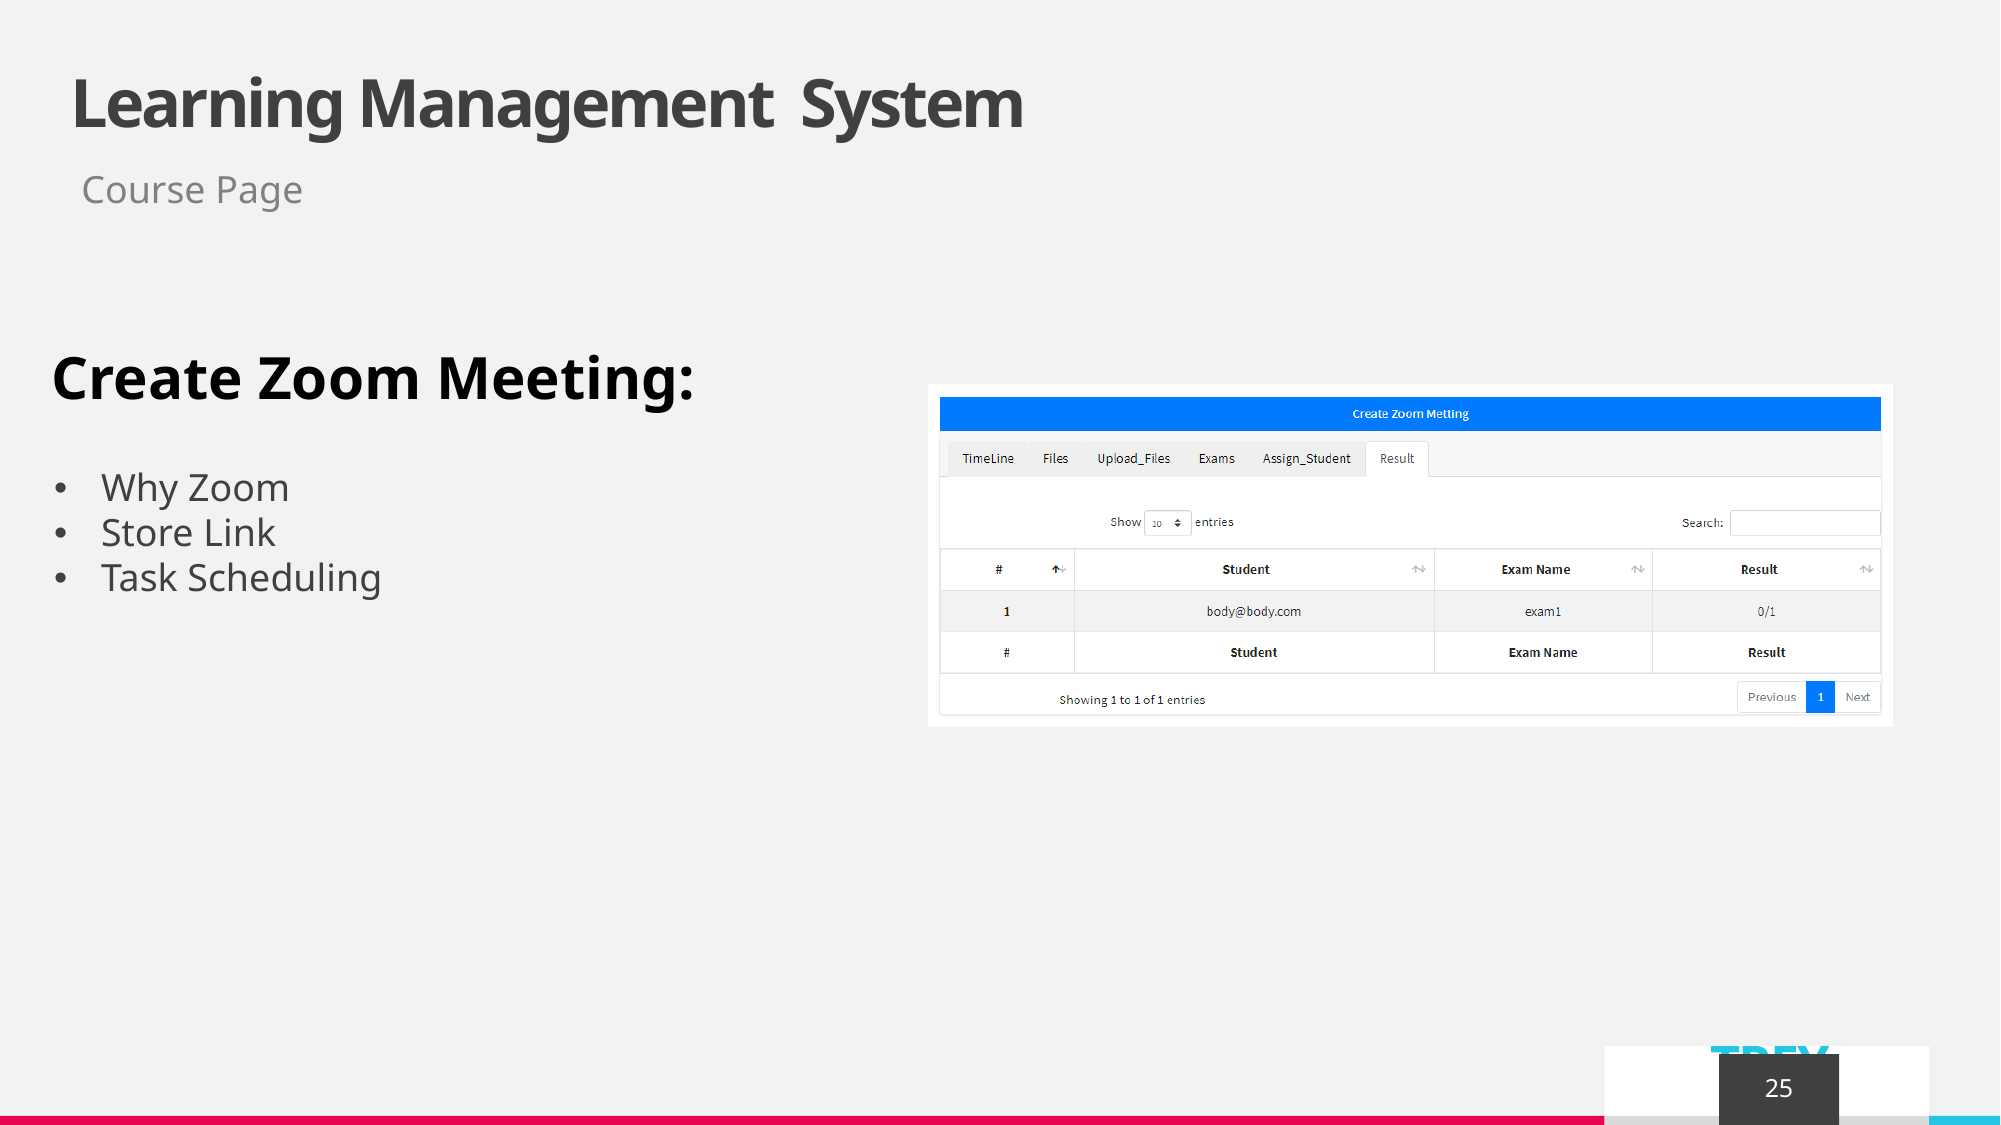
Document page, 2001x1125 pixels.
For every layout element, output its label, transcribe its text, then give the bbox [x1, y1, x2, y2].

text_box Course Page [66, 158, 319, 219]
slide_number 25 [1719, 1054, 1840, 1125]
text_box Create Zoom Meeting: [36, 333, 720, 419]
title Learning Management System [70, 70, 1930, 142]
picture [928, 384, 1893, 728]
text_box Why Zoom Store Link Task Scheduling [39, 457, 398, 607]
